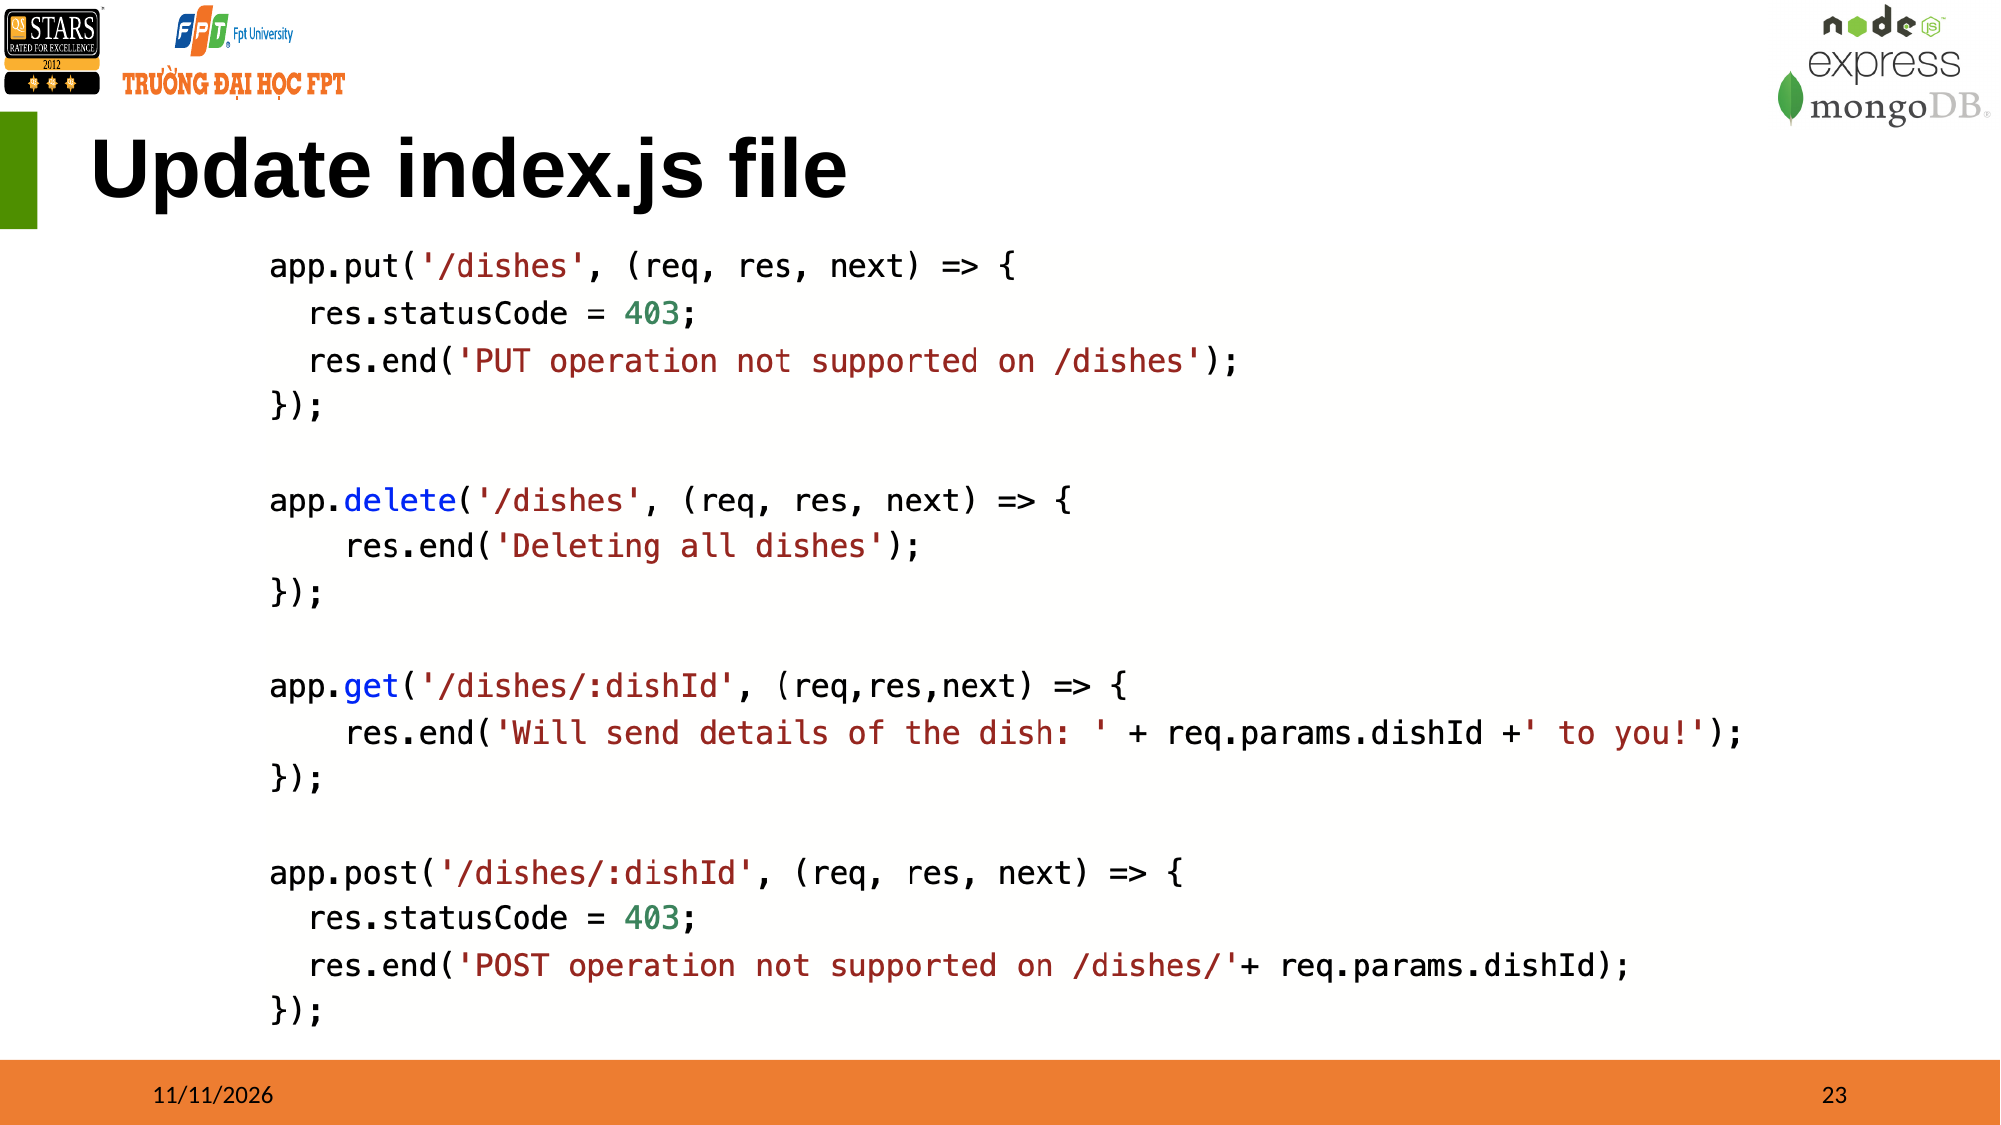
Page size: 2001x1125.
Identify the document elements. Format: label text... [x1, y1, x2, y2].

picture [266, 245, 1749, 1037]
picture [1768, 0, 2000, 130]
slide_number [137, 1063, 588, 1124]
title Update index.js file [37, 111, 1978, 230]
slide_number 23 [1412, 1063, 1863, 1124]
